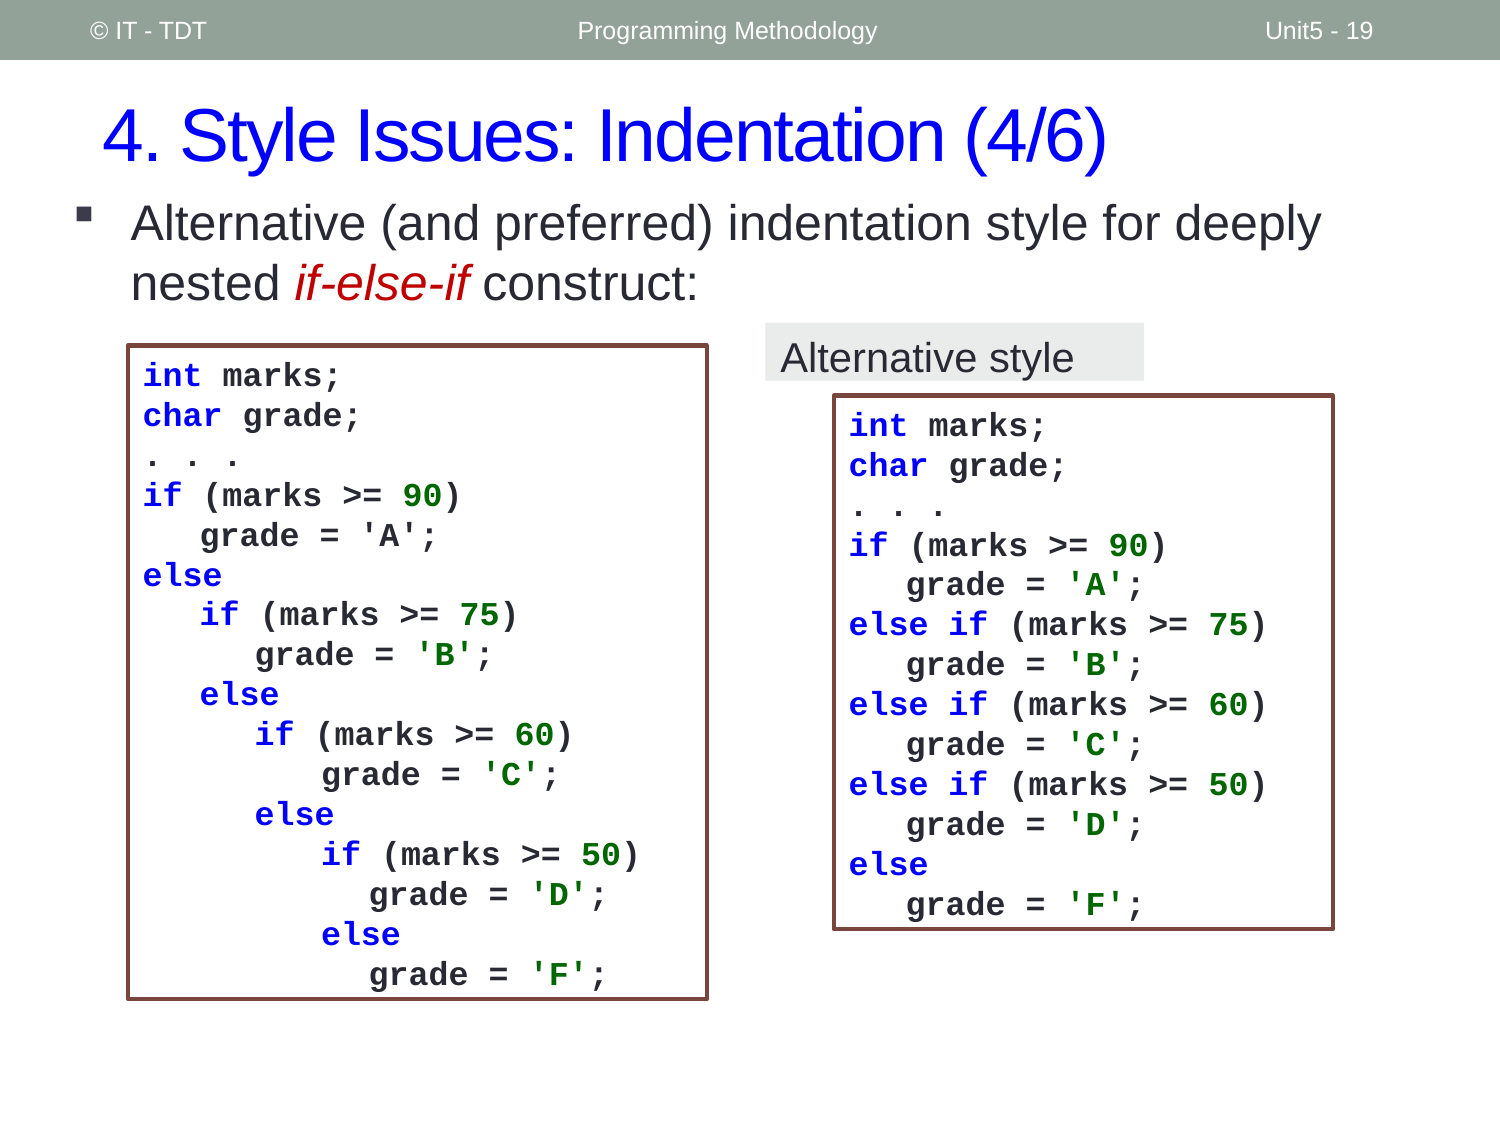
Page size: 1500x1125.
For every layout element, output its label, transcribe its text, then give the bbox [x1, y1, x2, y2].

text_box Alternative (and preferred) indentation style for deeply nested if-else-if construct: [57, 183, 1474, 323]
title 4. Style Issues: Indentation (4/6) [87, 62, 1463, 183]
text_box int marks; char grade; . . . if (marks >= 90) grade = 'A'; else if (marks >= 75) grade = 'B'; else if (marks >= 60) grade = 'C'; else if (marks >= 50) grade = 'D'; else grade = 'F'; [126, 343, 709, 1001]
slide_number © IT - TDT [75, 3, 550, 57]
footer Programming Methodology [562, 3, 1238, 57]
slide_number Unit5 - 19 [1250, 3, 1425, 57]
text_box Alternative style [765, 322, 1145, 381]
text_box int marks; char grade; . . . if (marks >= 90) grade = 'A'; else if (marks >= 75) grade = 'B'; else if (marks >= 60) grade = 'C'; else if (marks >= 50) grade = 'D'; else grade = 'F'; [832, 393, 1335, 931]
